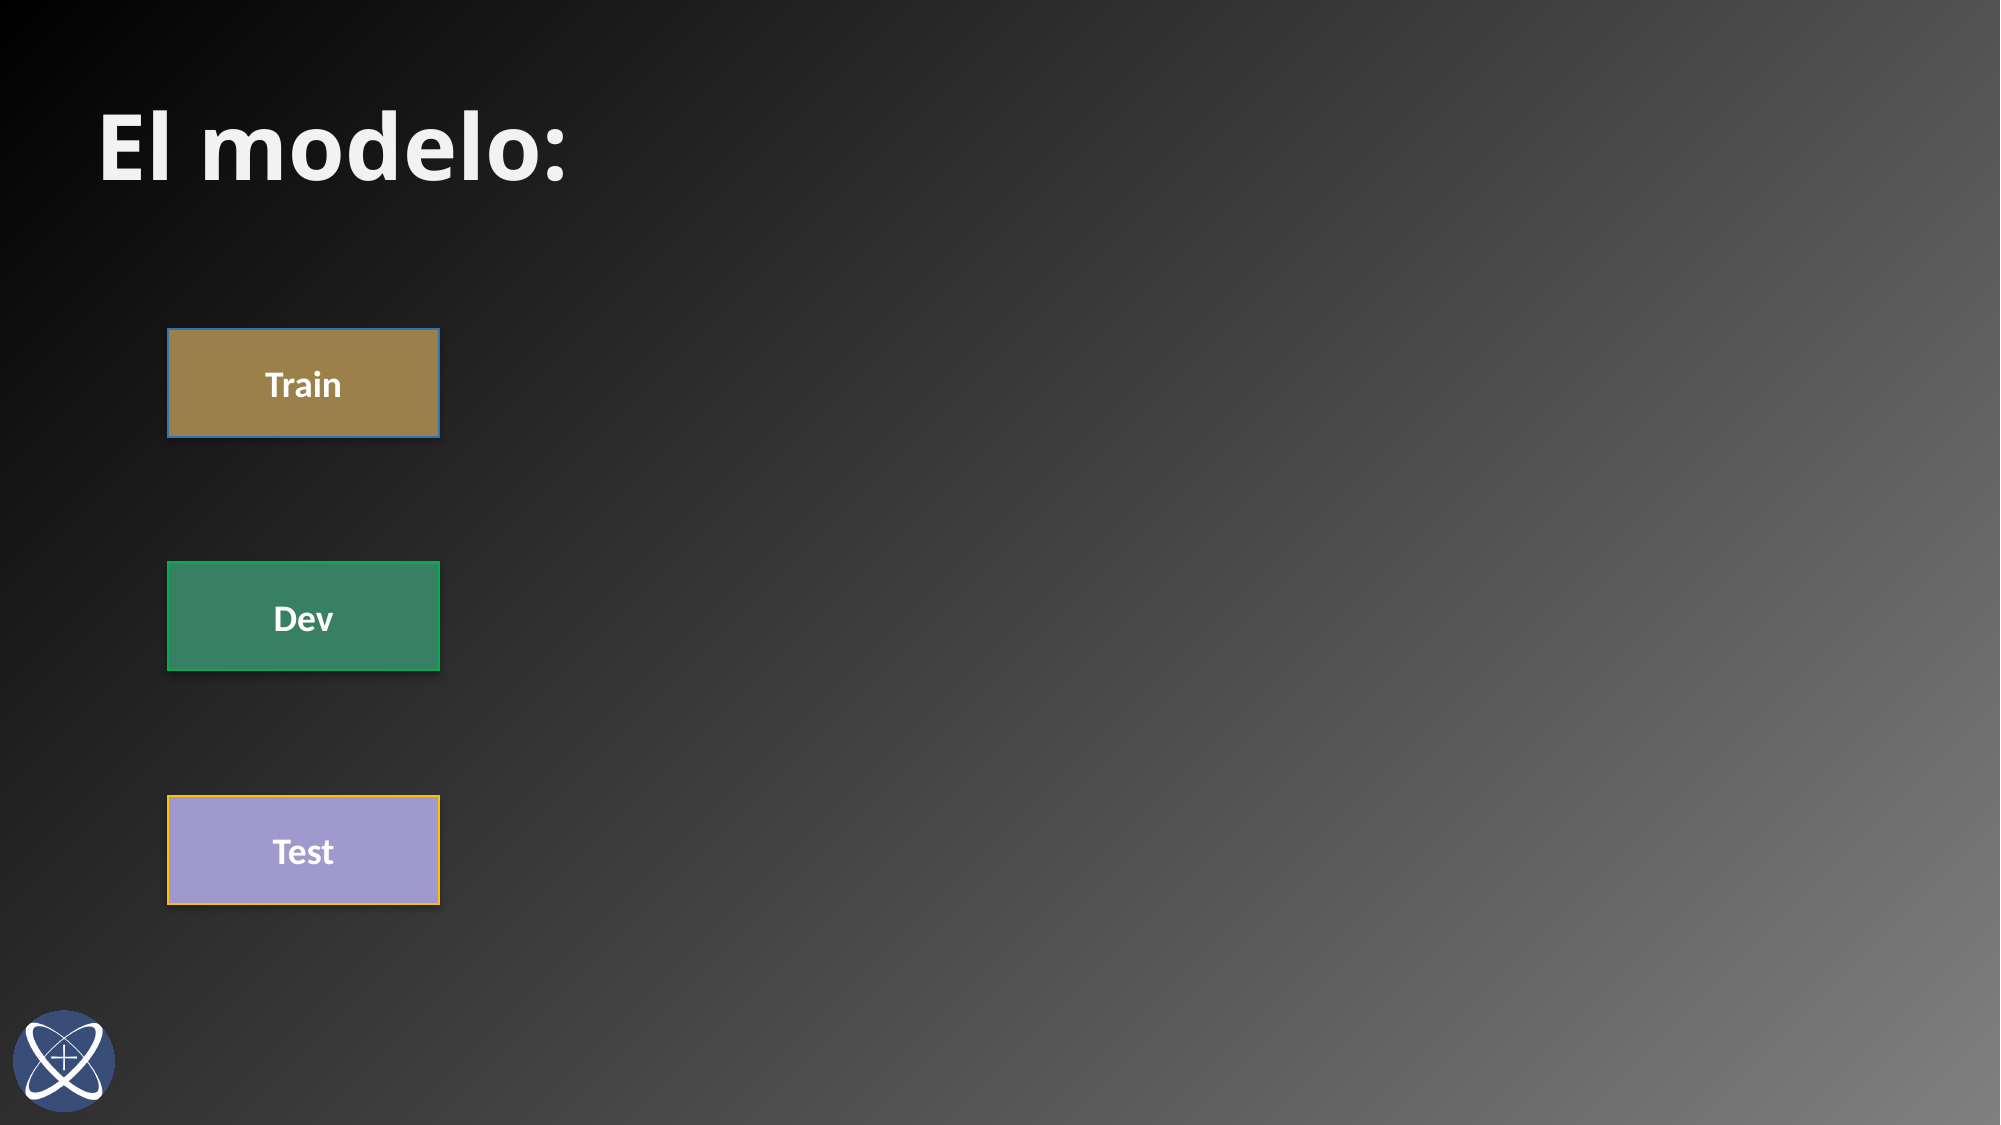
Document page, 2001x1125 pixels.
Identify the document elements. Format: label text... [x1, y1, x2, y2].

text_box Dev [167, 561, 440, 671]
picture [10, 1010, 120, 1119]
text_box Test [167, 795, 440, 905]
text_box Train [167, 328, 440, 438]
text_box El modelo: [80, 81, 953, 207]
